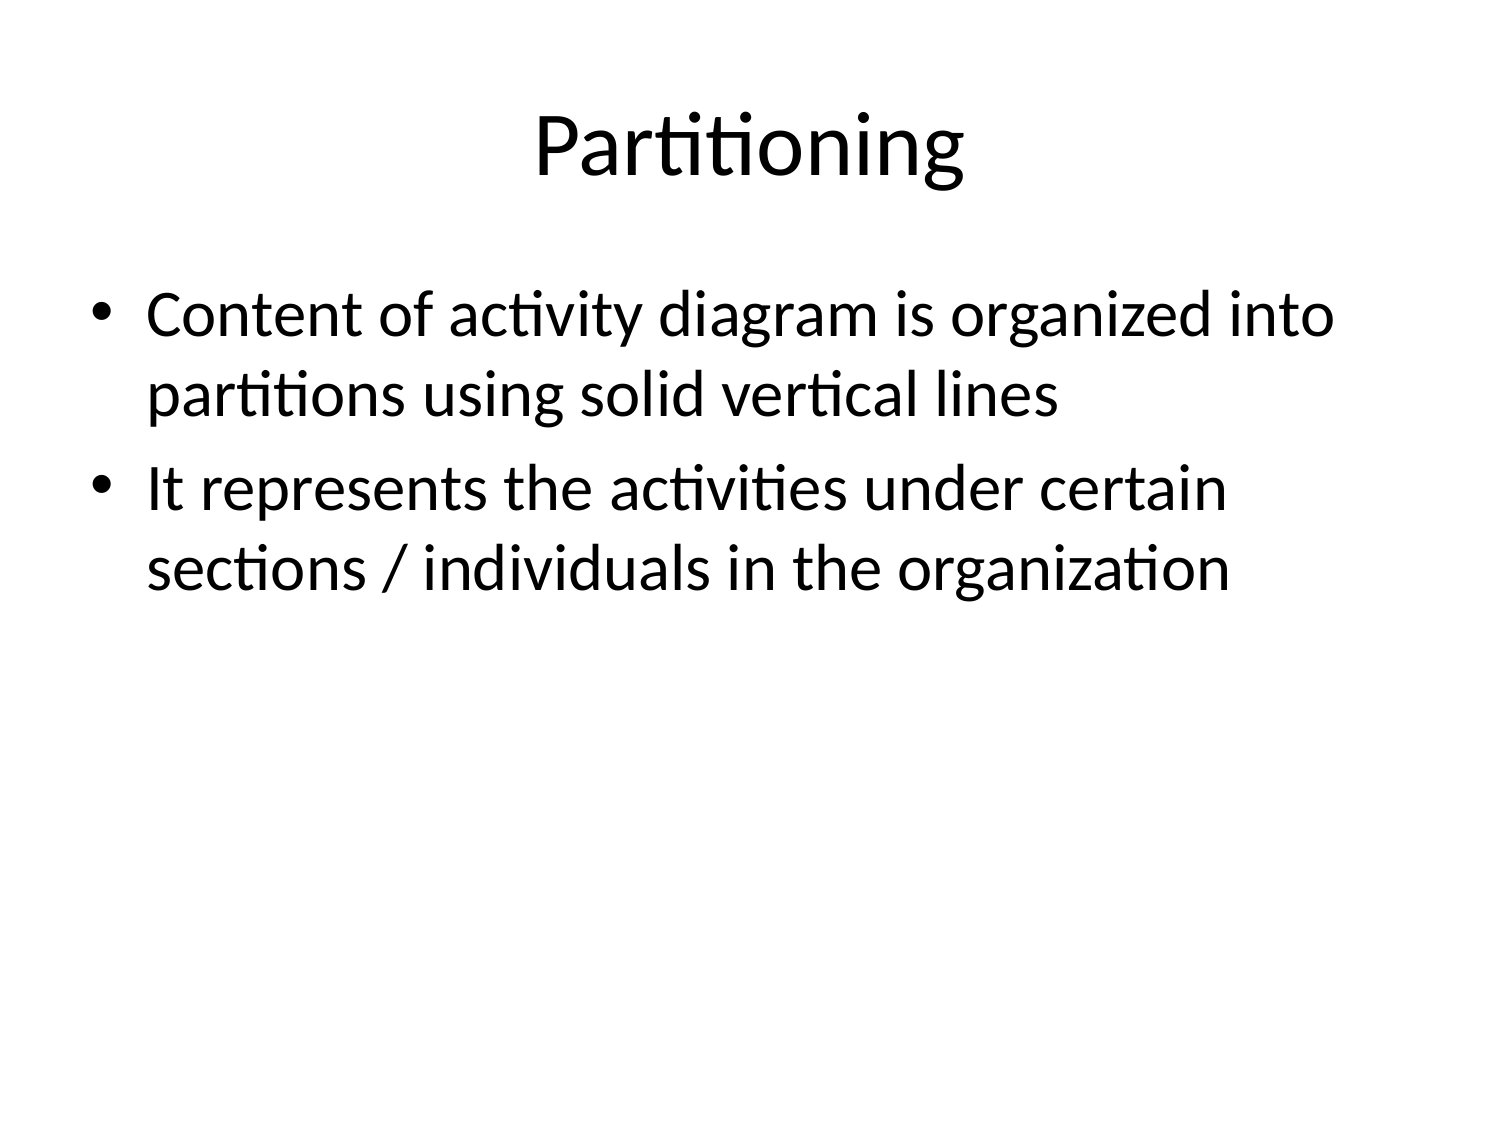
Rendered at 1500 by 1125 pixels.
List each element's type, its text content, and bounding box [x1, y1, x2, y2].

list Content of activity diagram is organized into partitions using solid vertical lines It represents the activities under certain sections / individuals in the organization [75, 262, 1425, 1005]
title Partitioning [75, 45, 1425, 233]
